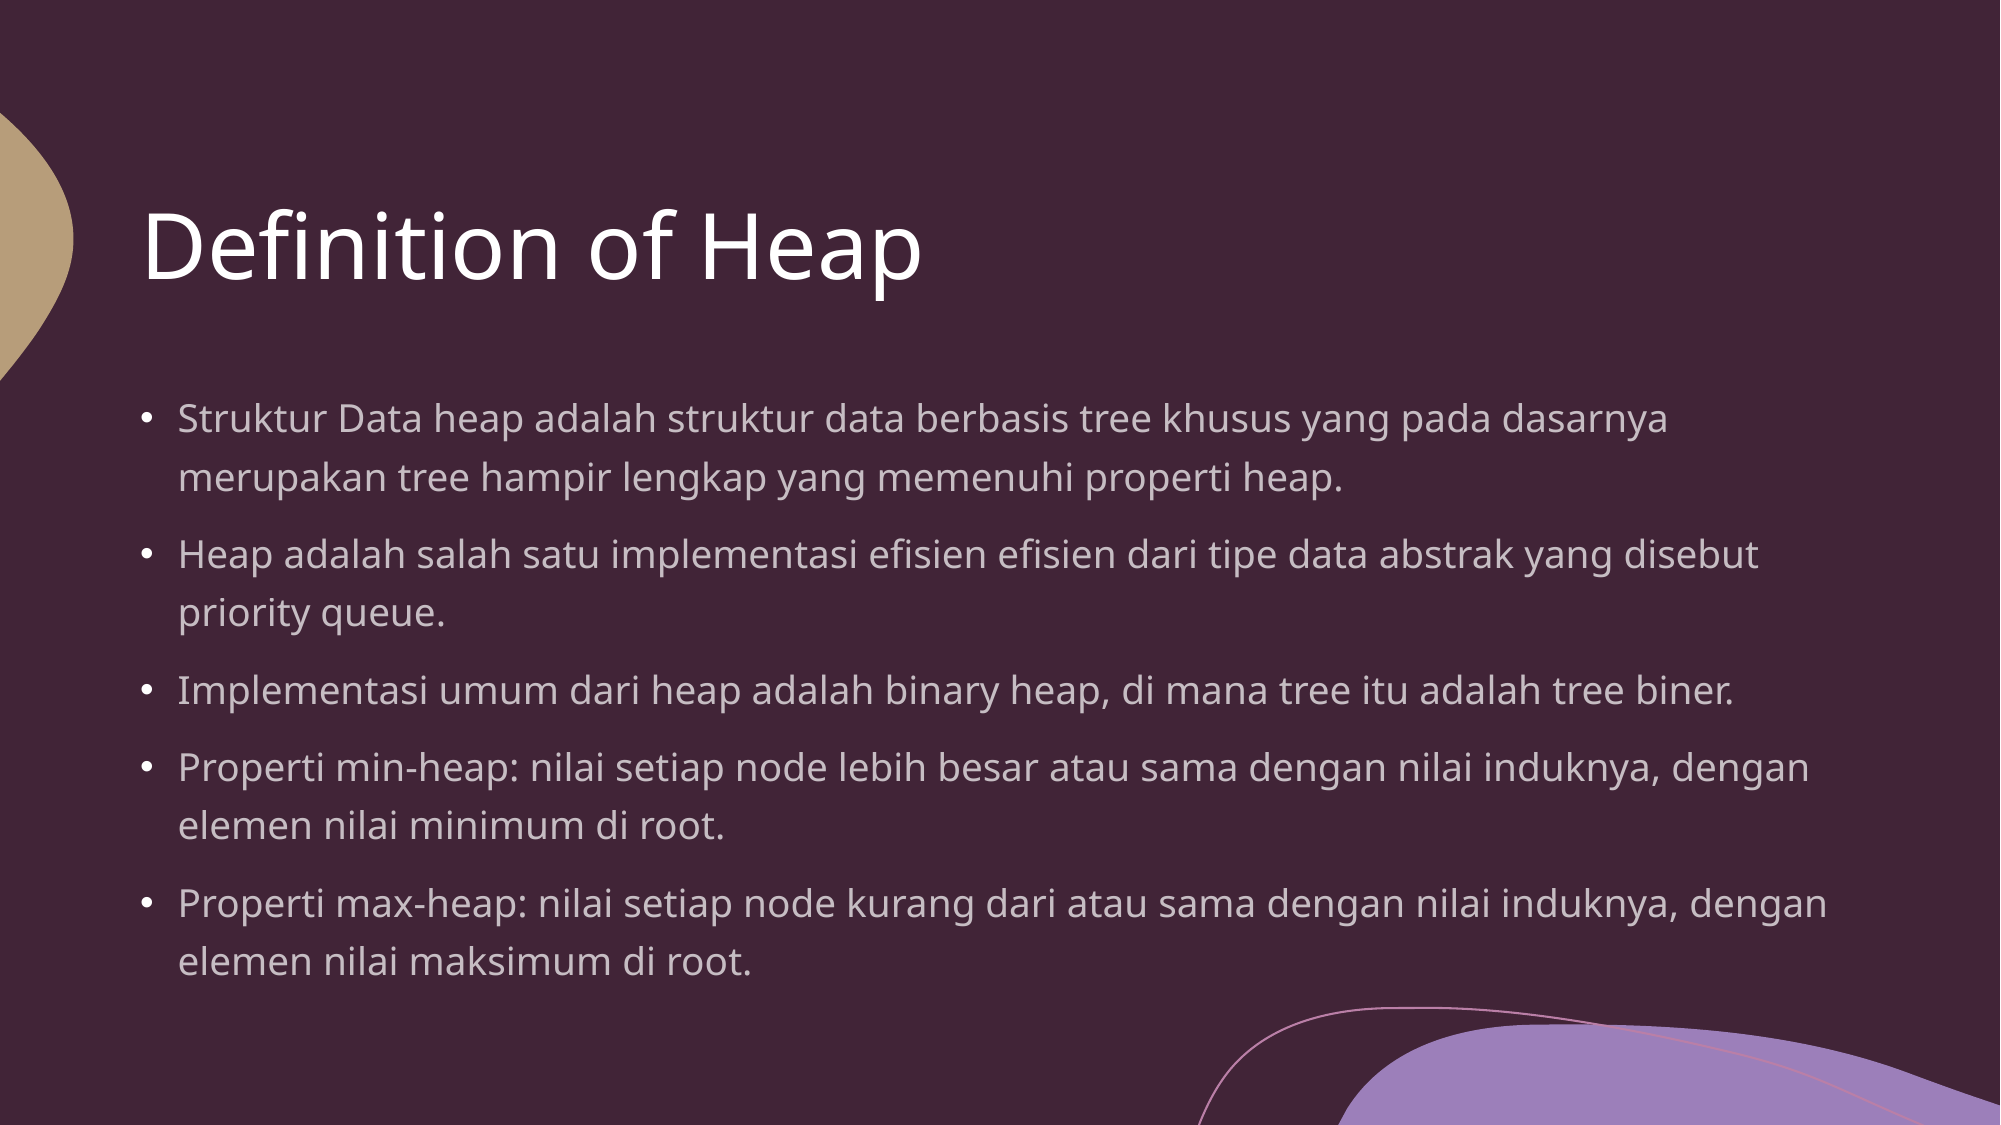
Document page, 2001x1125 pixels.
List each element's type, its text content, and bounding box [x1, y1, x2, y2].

list Struktur Data heap adalah struktur data berbasis tree khusus yang pada dasarnya merupakan tree hampir lengkap yang memenuhi properti heap. Heap adalah salah satu implementasi efisien efisien dari tipe data abstrak yang disebut priority queue. Implementasi umum dari heap adalah binary heap, di mana tree itu adalah tree biner. Properti min-heap: nilai setiap node lebih besar atau sama dengan nilai induknya, dengan elemen nilai minimum di root. Properti max-heap: nilai setiap node kurang dari atau sama dengan nilai induknya, dengan elemen nilai maksimum di root. [125, 375, 1875, 1002]
title Definition of Heap [125, 125, 1875, 375]
